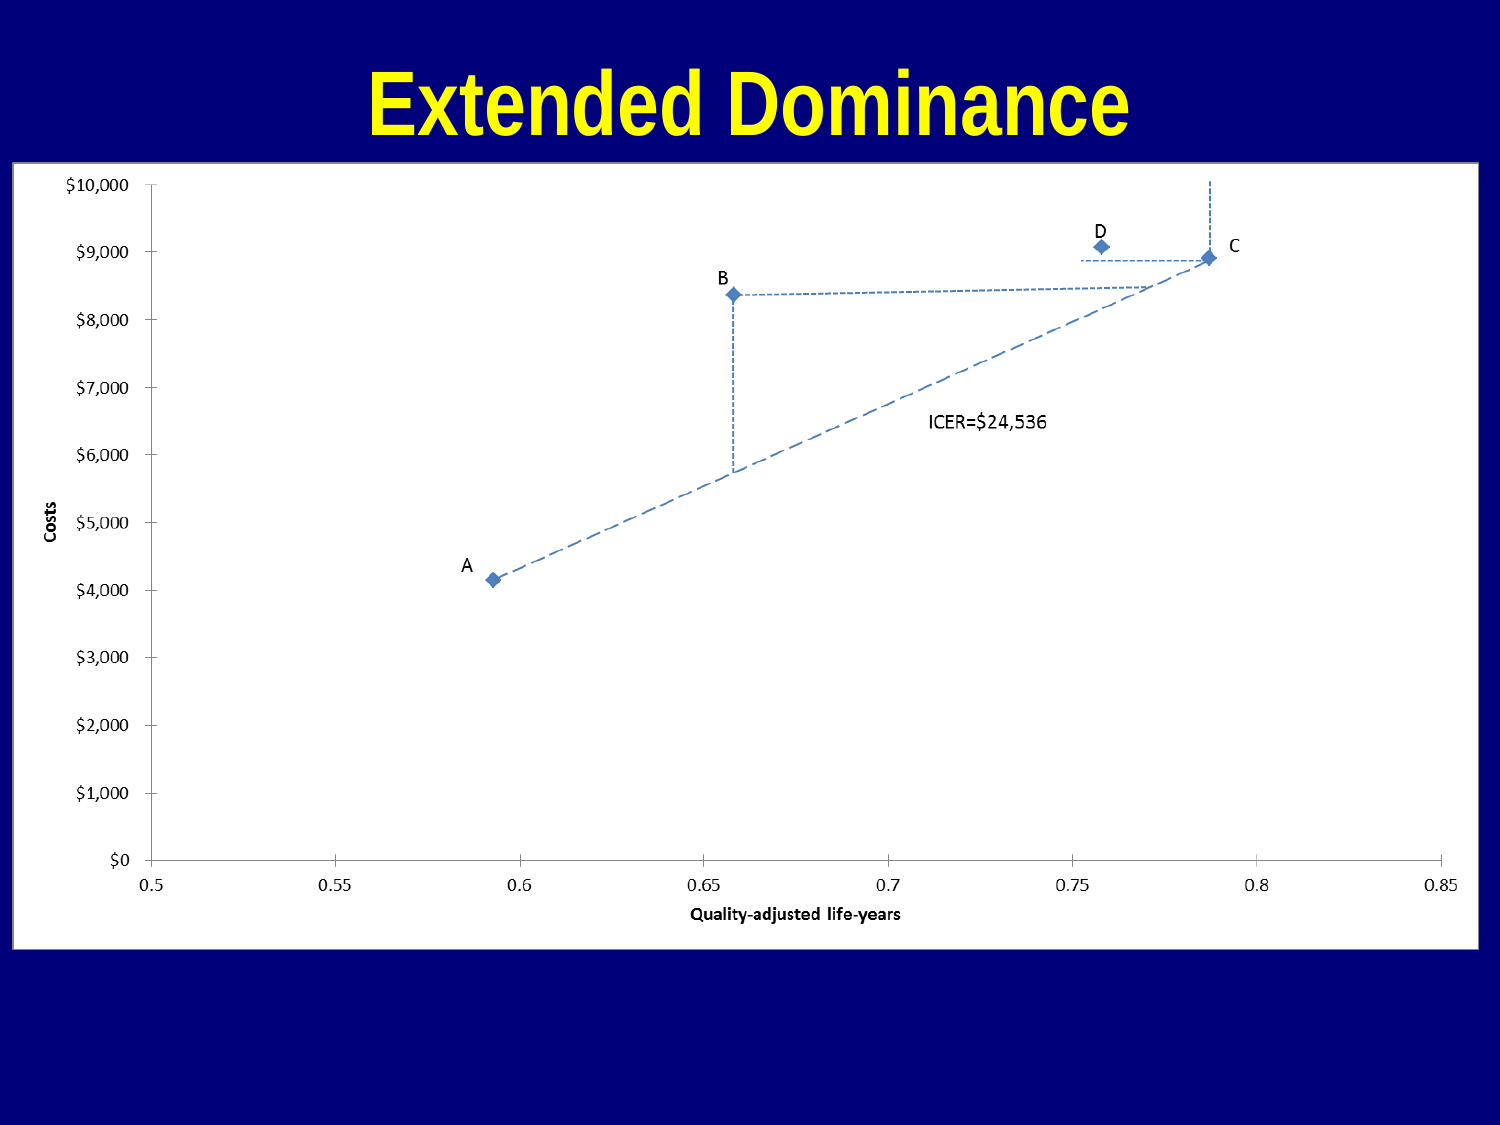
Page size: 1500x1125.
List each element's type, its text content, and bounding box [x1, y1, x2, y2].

text_box Extended Dominance [0, 35, 1500, 227]
picture [12, 162, 1479, 951]
